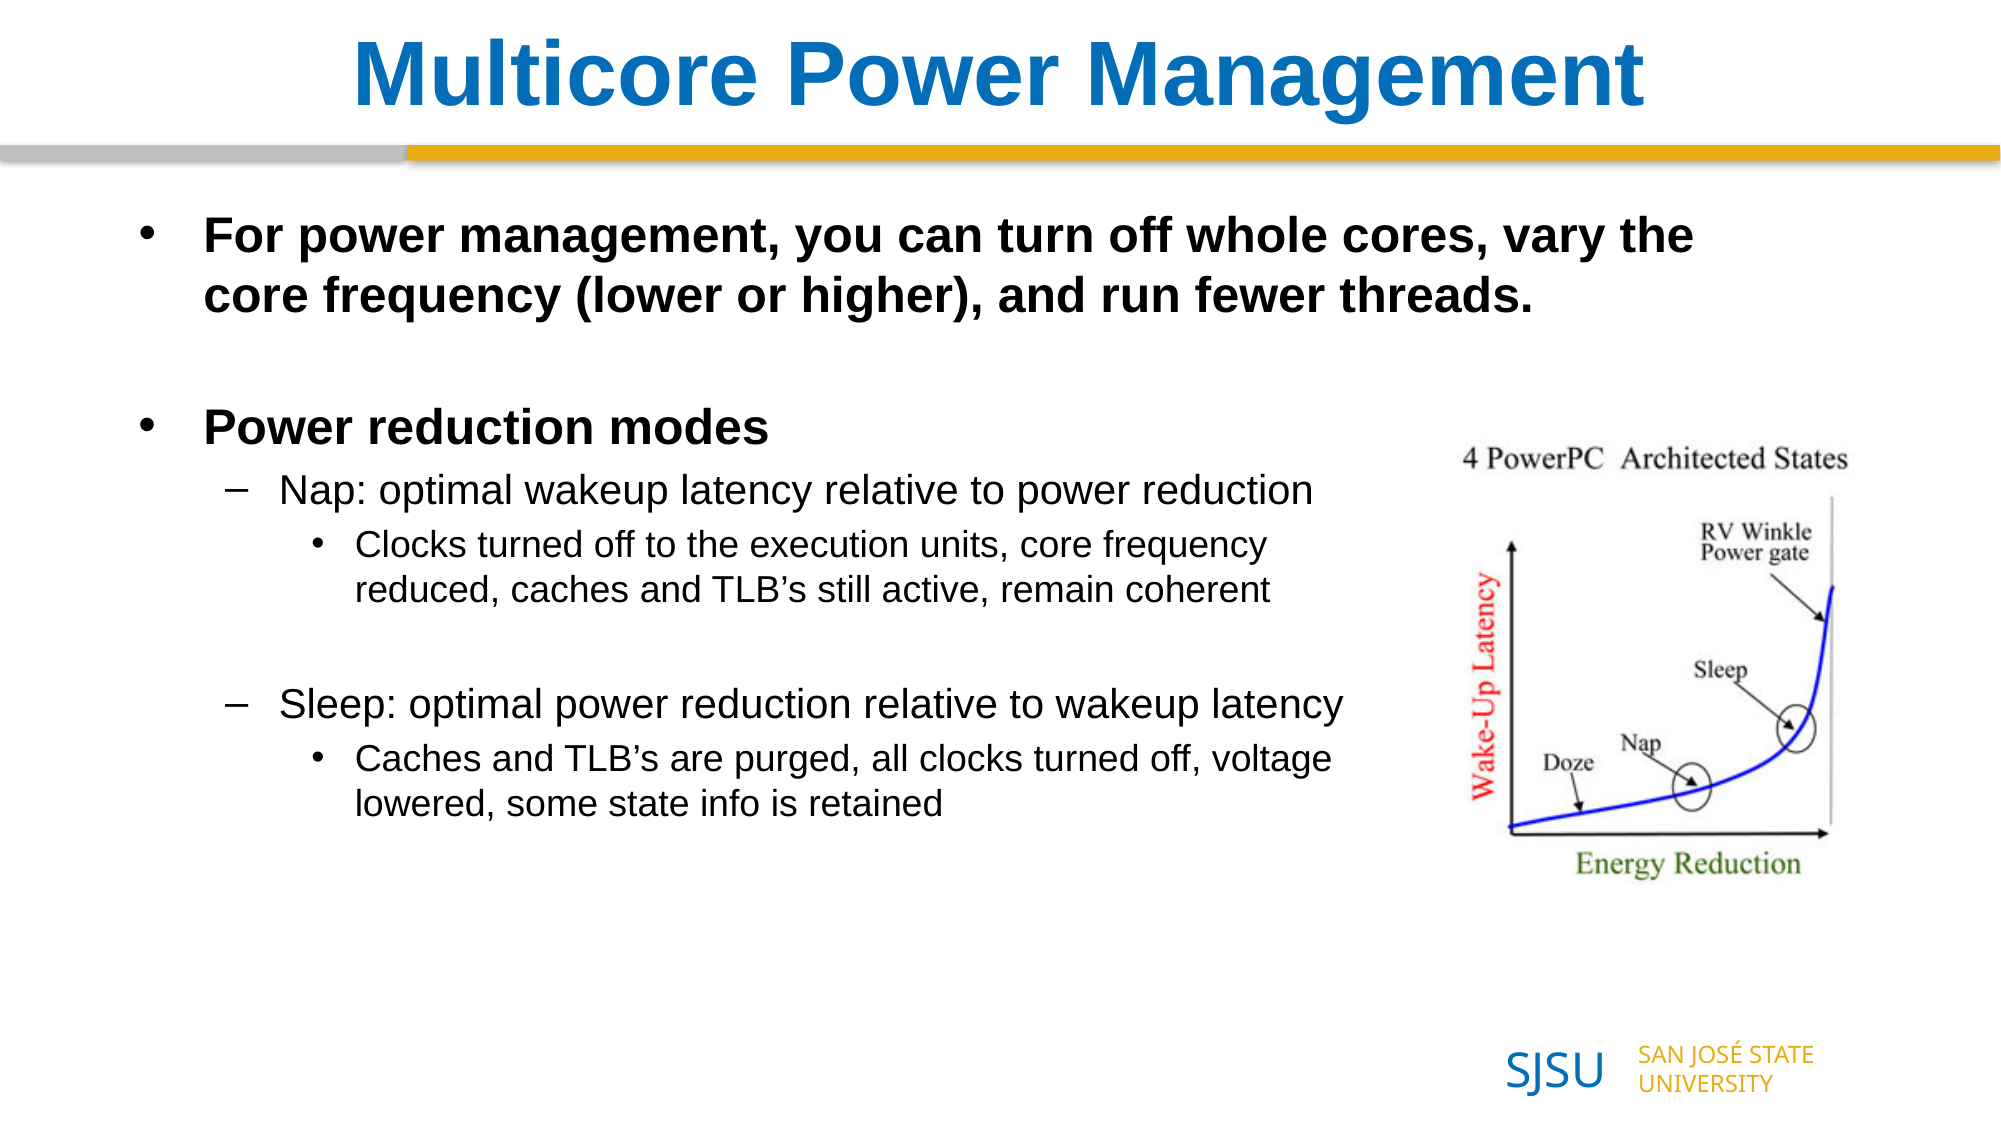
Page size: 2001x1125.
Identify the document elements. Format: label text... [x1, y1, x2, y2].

text_box Multicore Power Management [99, 11, 1900, 126]
text_box Power reduction modes Nap: optimal wakeup latency relative to power reduction Clocks turned off to the execution units, core frequency reduced, caches and TLB’s still active, remain coherent Sleep: optimal power reduction relative to wakeup latency Caches and TLB’s are purged, all clocks turned off, voltage lowered, some state info is retained [123, 386, 1416, 943]
list For power management, you can turn off whole cores, vary the core frequency (lower or higher), and run fewer threads. [123, 195, 1802, 387]
picture [1456, 437, 1855, 885]
